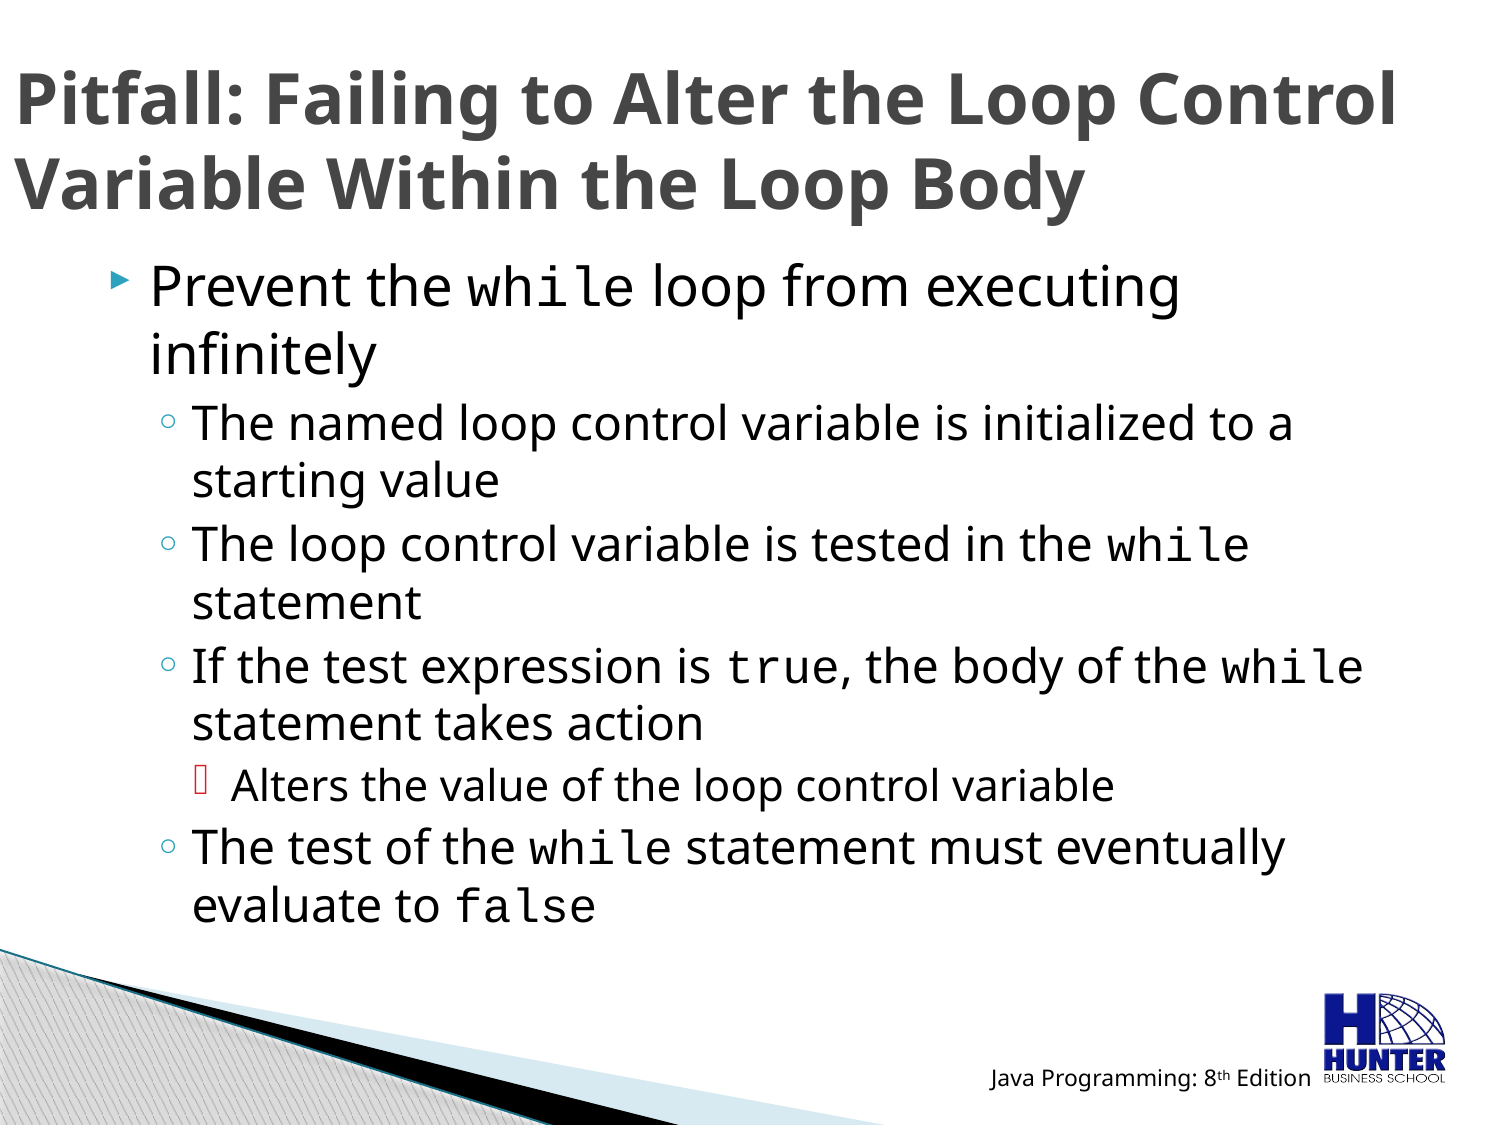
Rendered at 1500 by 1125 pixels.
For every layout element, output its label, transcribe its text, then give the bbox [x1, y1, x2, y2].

title Pitfall: Failing to Alter the Loop Control Variable Within the Loop Body [0, 45, 1500, 233]
picture [1324, 993, 1446, 1084]
list Prevent the while loop from executing infinitely The named loop control variable is initialized to a starting value The loop control variable is tested in the while statement If the test expression is true, the body of the while statement takes action Alters the value of the loop control variable The test of the while statement must eventually evaluate to false [75, 243, 1425, 986]
